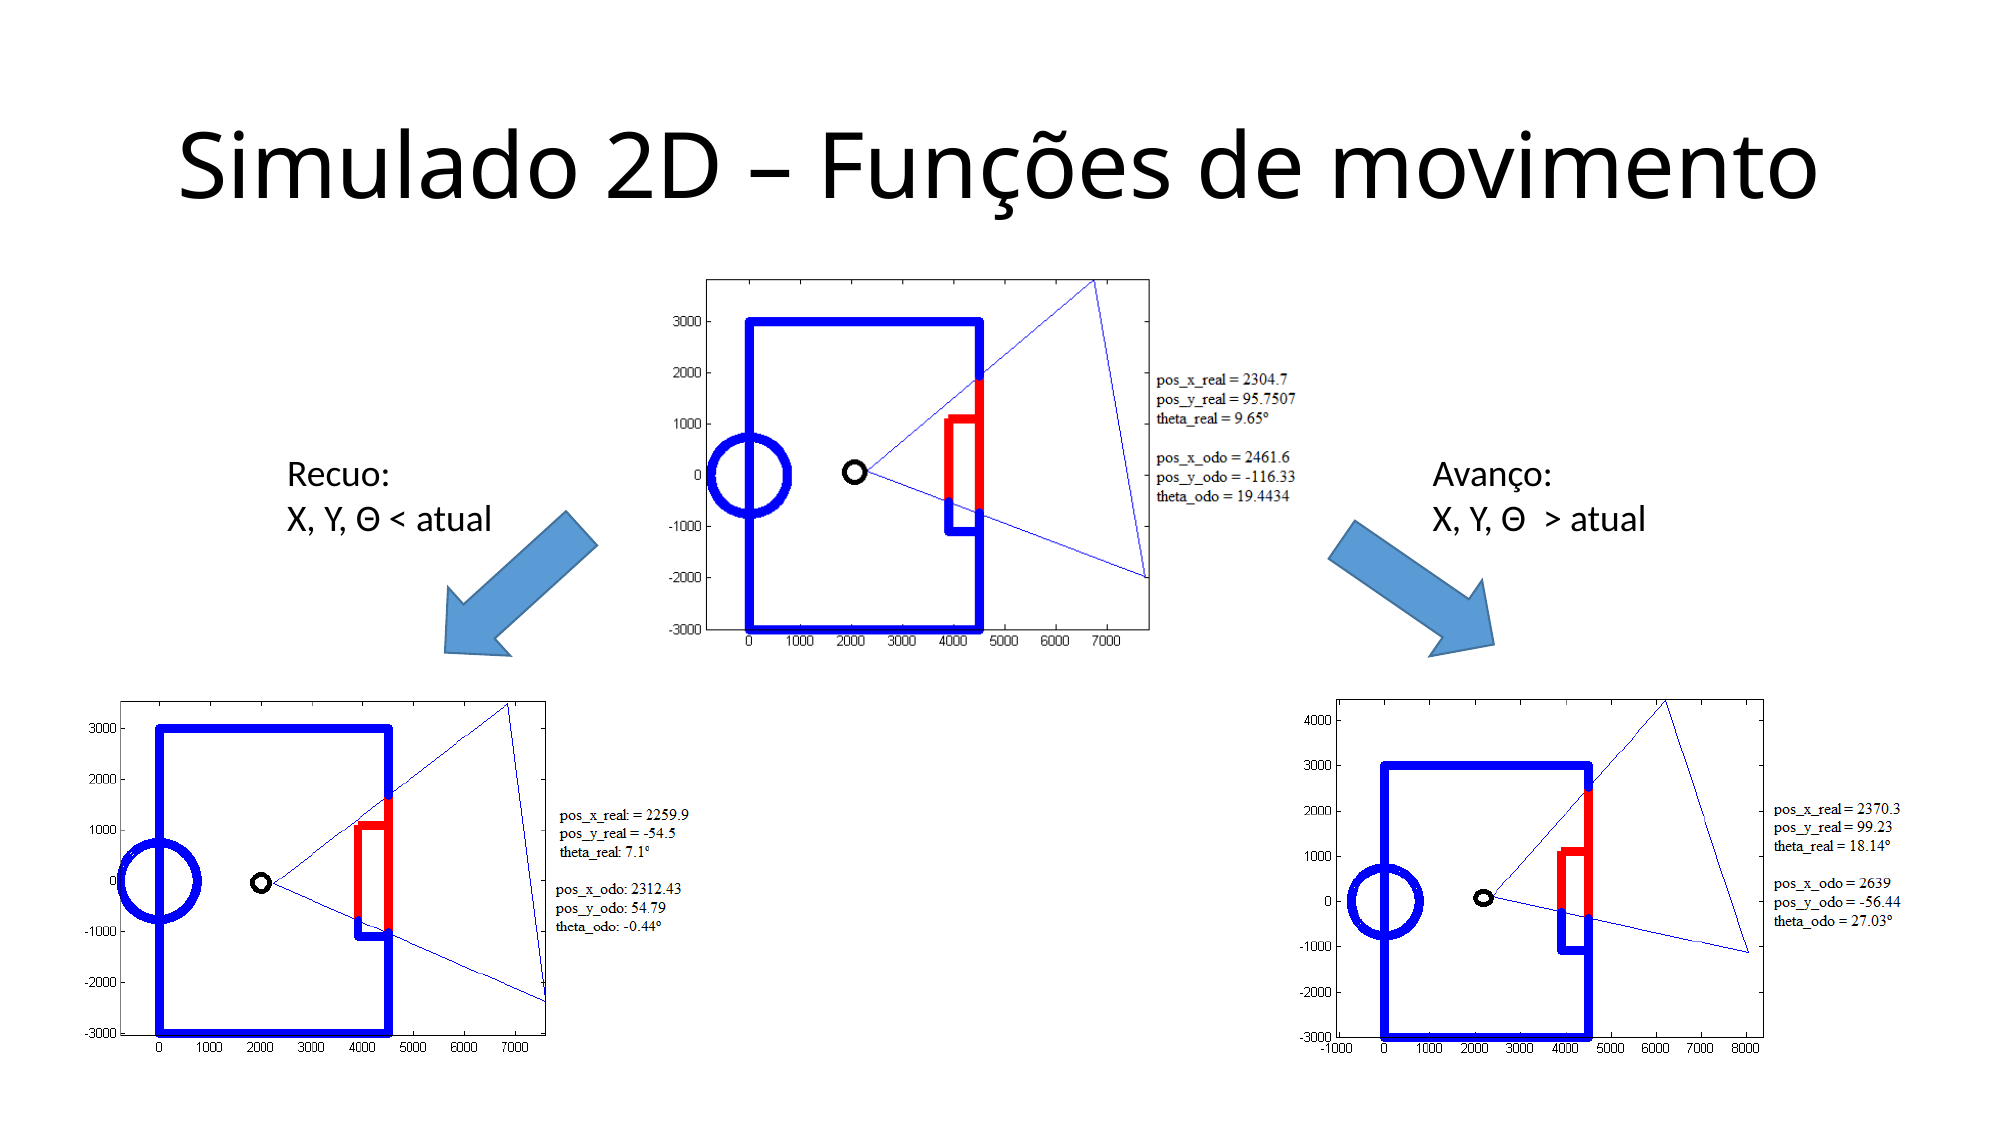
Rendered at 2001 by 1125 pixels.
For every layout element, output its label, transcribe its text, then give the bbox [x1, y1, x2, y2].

text_box Recuo: X, Y, Θ < atual [272, 441, 516, 546]
picture [662, 272, 1302, 657]
text_box Avanço: X, Y, Θ > atual [1417, 441, 1669, 546]
text_box [443, 509, 599, 657]
text_box [1327, 519, 1496, 658]
picture [73, 688, 698, 1069]
picture [1289, 688, 1913, 1069]
title Simulado 2D – Funções de movimento [137, 59, 1863, 278]
